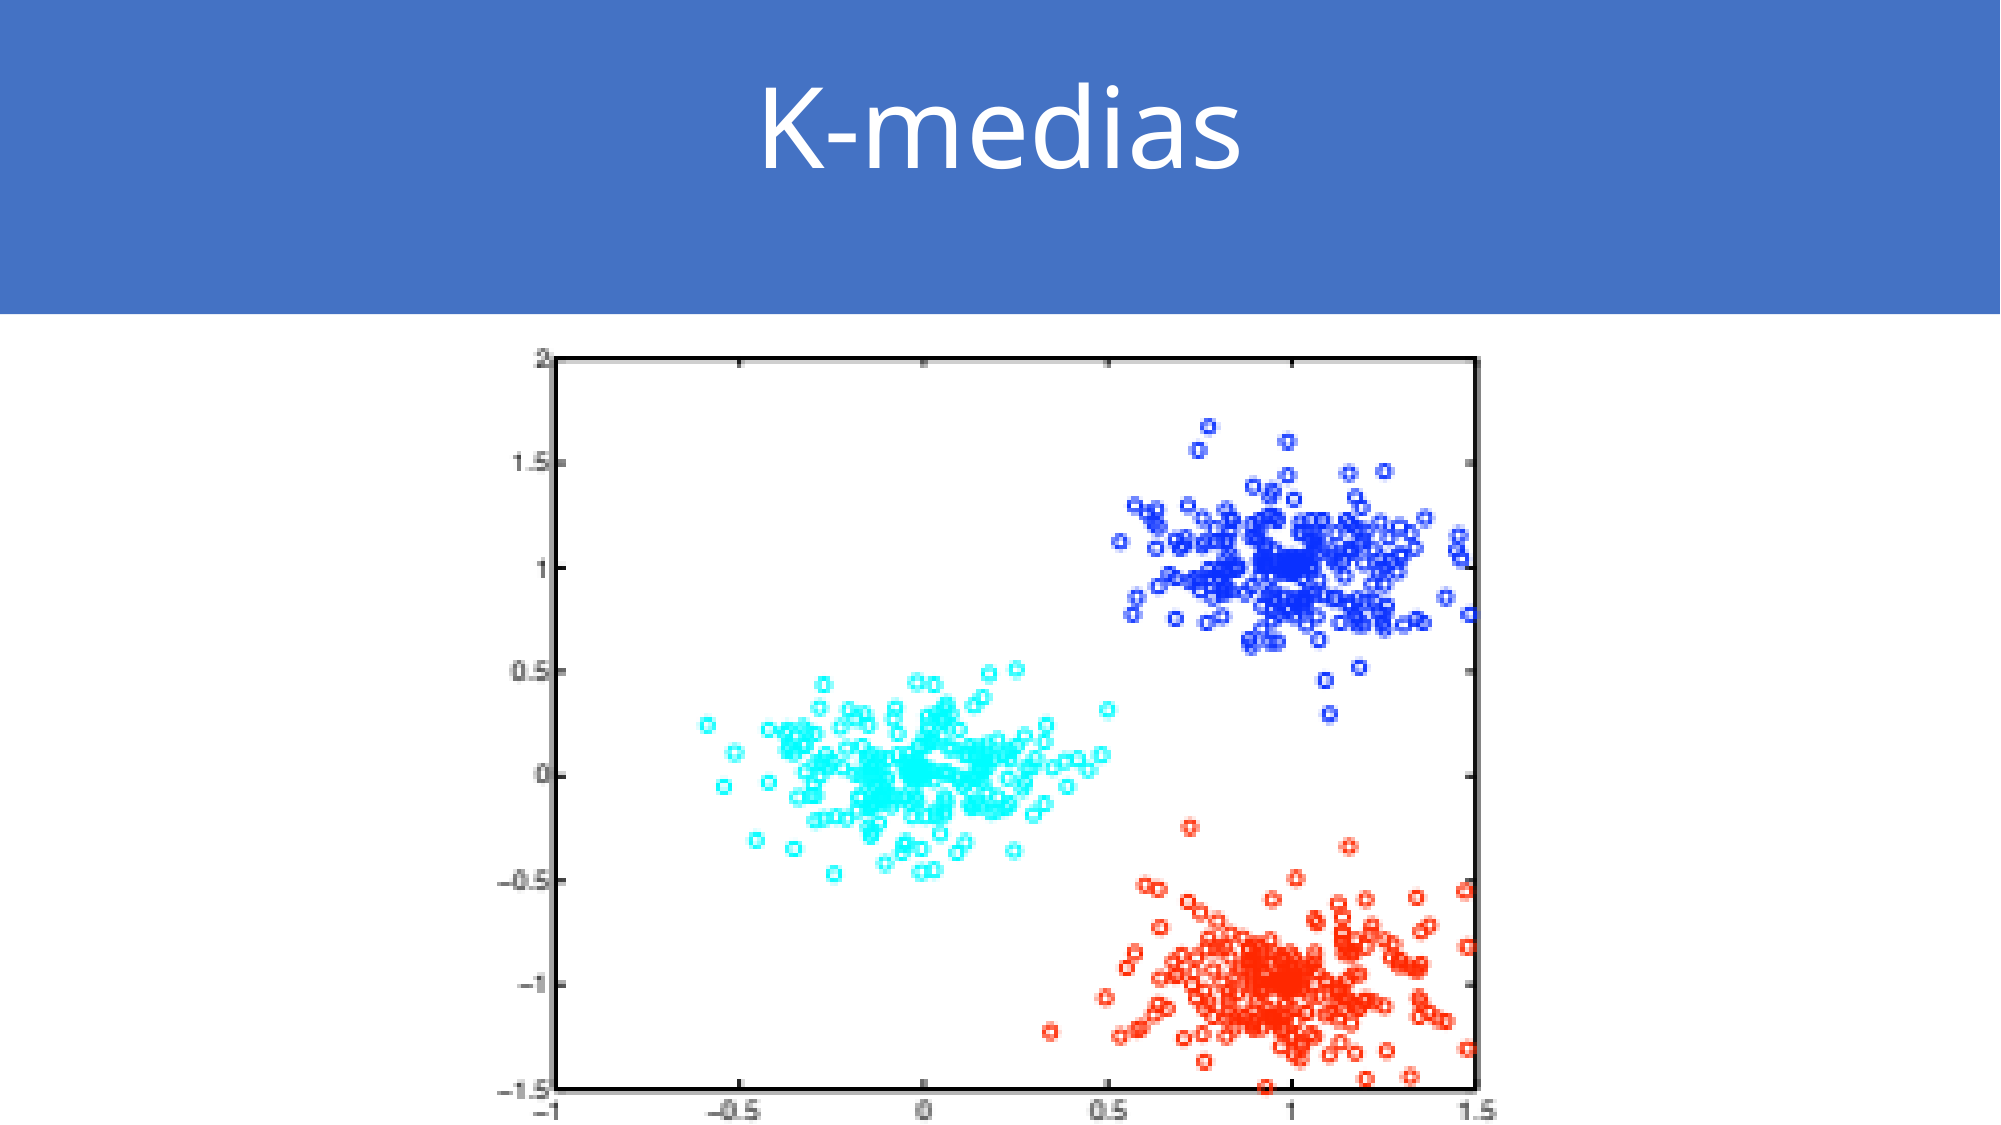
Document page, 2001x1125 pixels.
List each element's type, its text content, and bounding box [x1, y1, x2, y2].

text_box [0, 0, 2000, 315]
picture [493, 332, 1514, 1125]
title K-medias [137, 47, 1863, 201]
